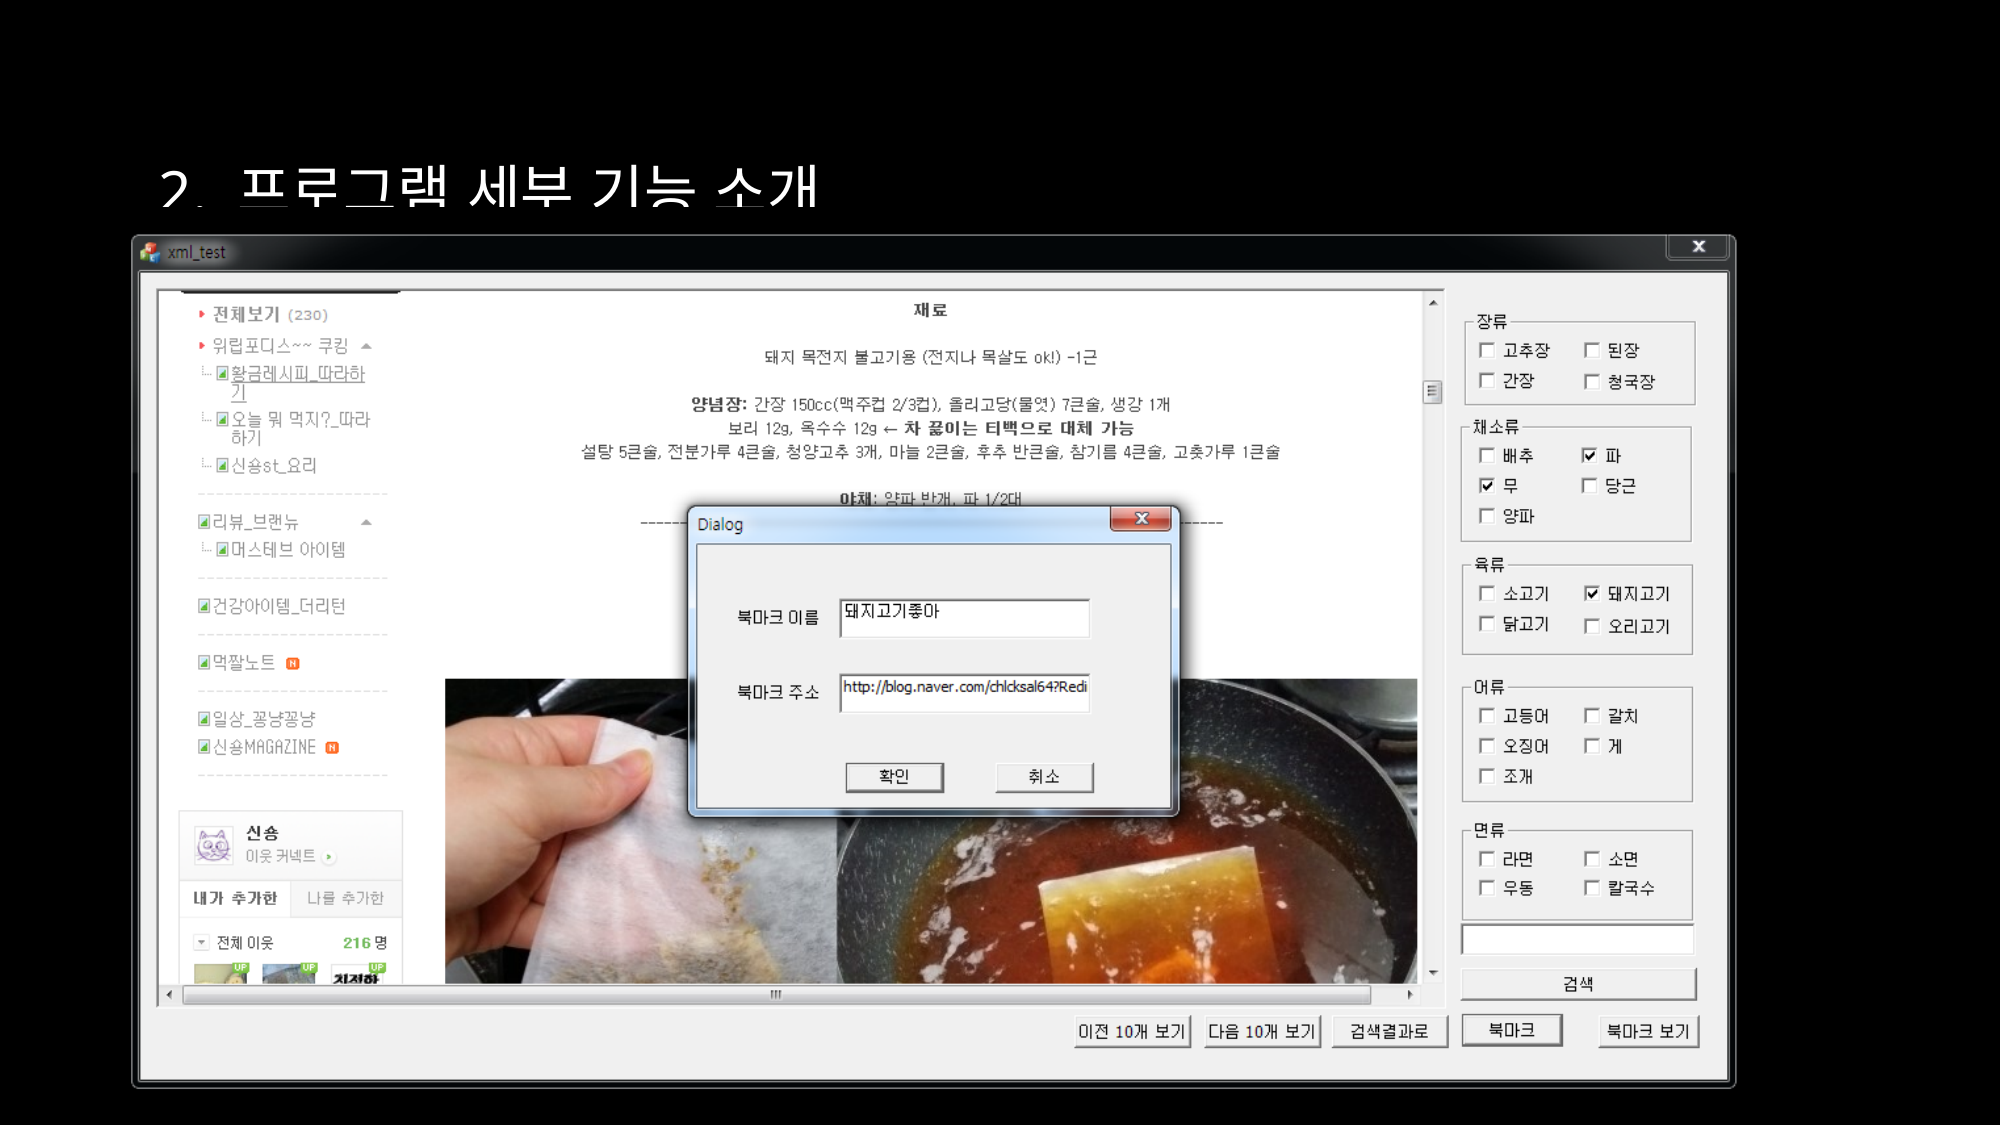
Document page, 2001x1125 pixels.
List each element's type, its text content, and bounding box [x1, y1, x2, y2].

text_box 2. 프로그램 세부 기능 소개 [144, 113, 836, 203]
picture [108, 207, 1759, 1115]
